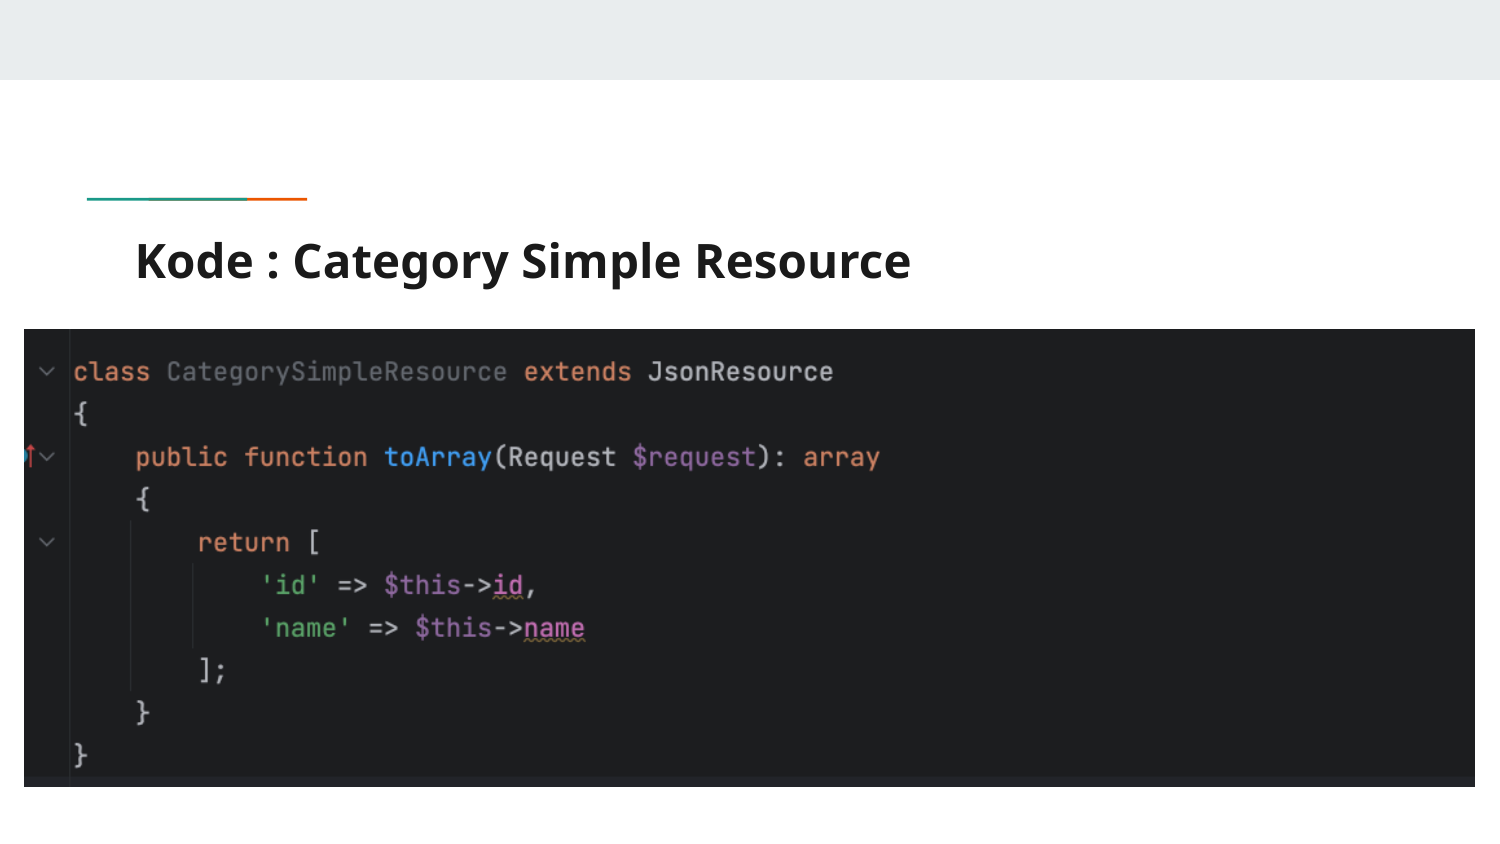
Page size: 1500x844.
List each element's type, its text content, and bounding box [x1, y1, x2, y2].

picture [24, 328, 1476, 788]
title Kode : Category Simple Resource [119, 216, 1381, 305]
